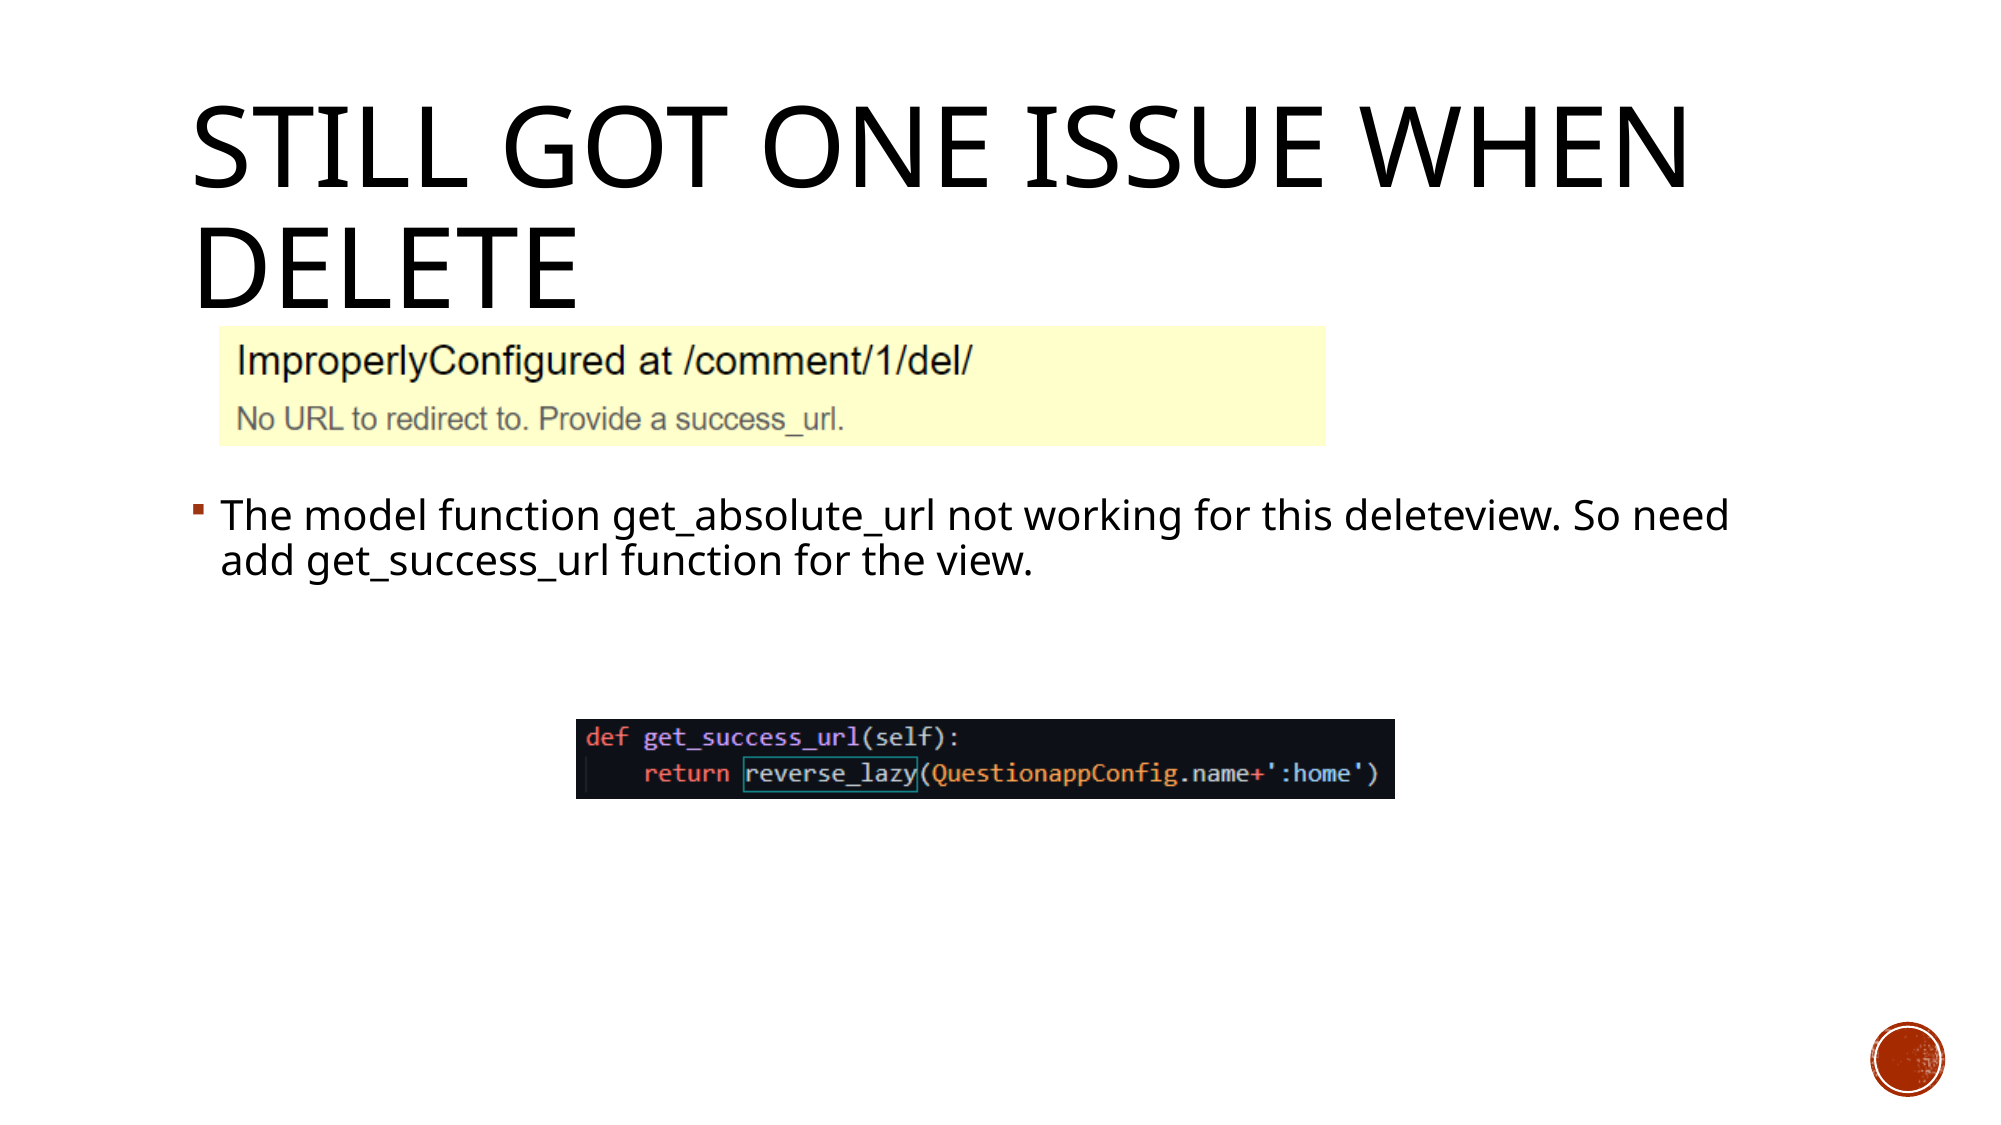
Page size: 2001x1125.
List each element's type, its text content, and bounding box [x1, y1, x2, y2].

title Still got one issue when delete [175, 79, 1826, 344]
picture [219, 326, 1326, 446]
picture [576, 719, 1395, 799]
list The model function get_absolute_url not working for this deleteview. So need add get_success_url function for the view. [175, 486, 1826, 643]
